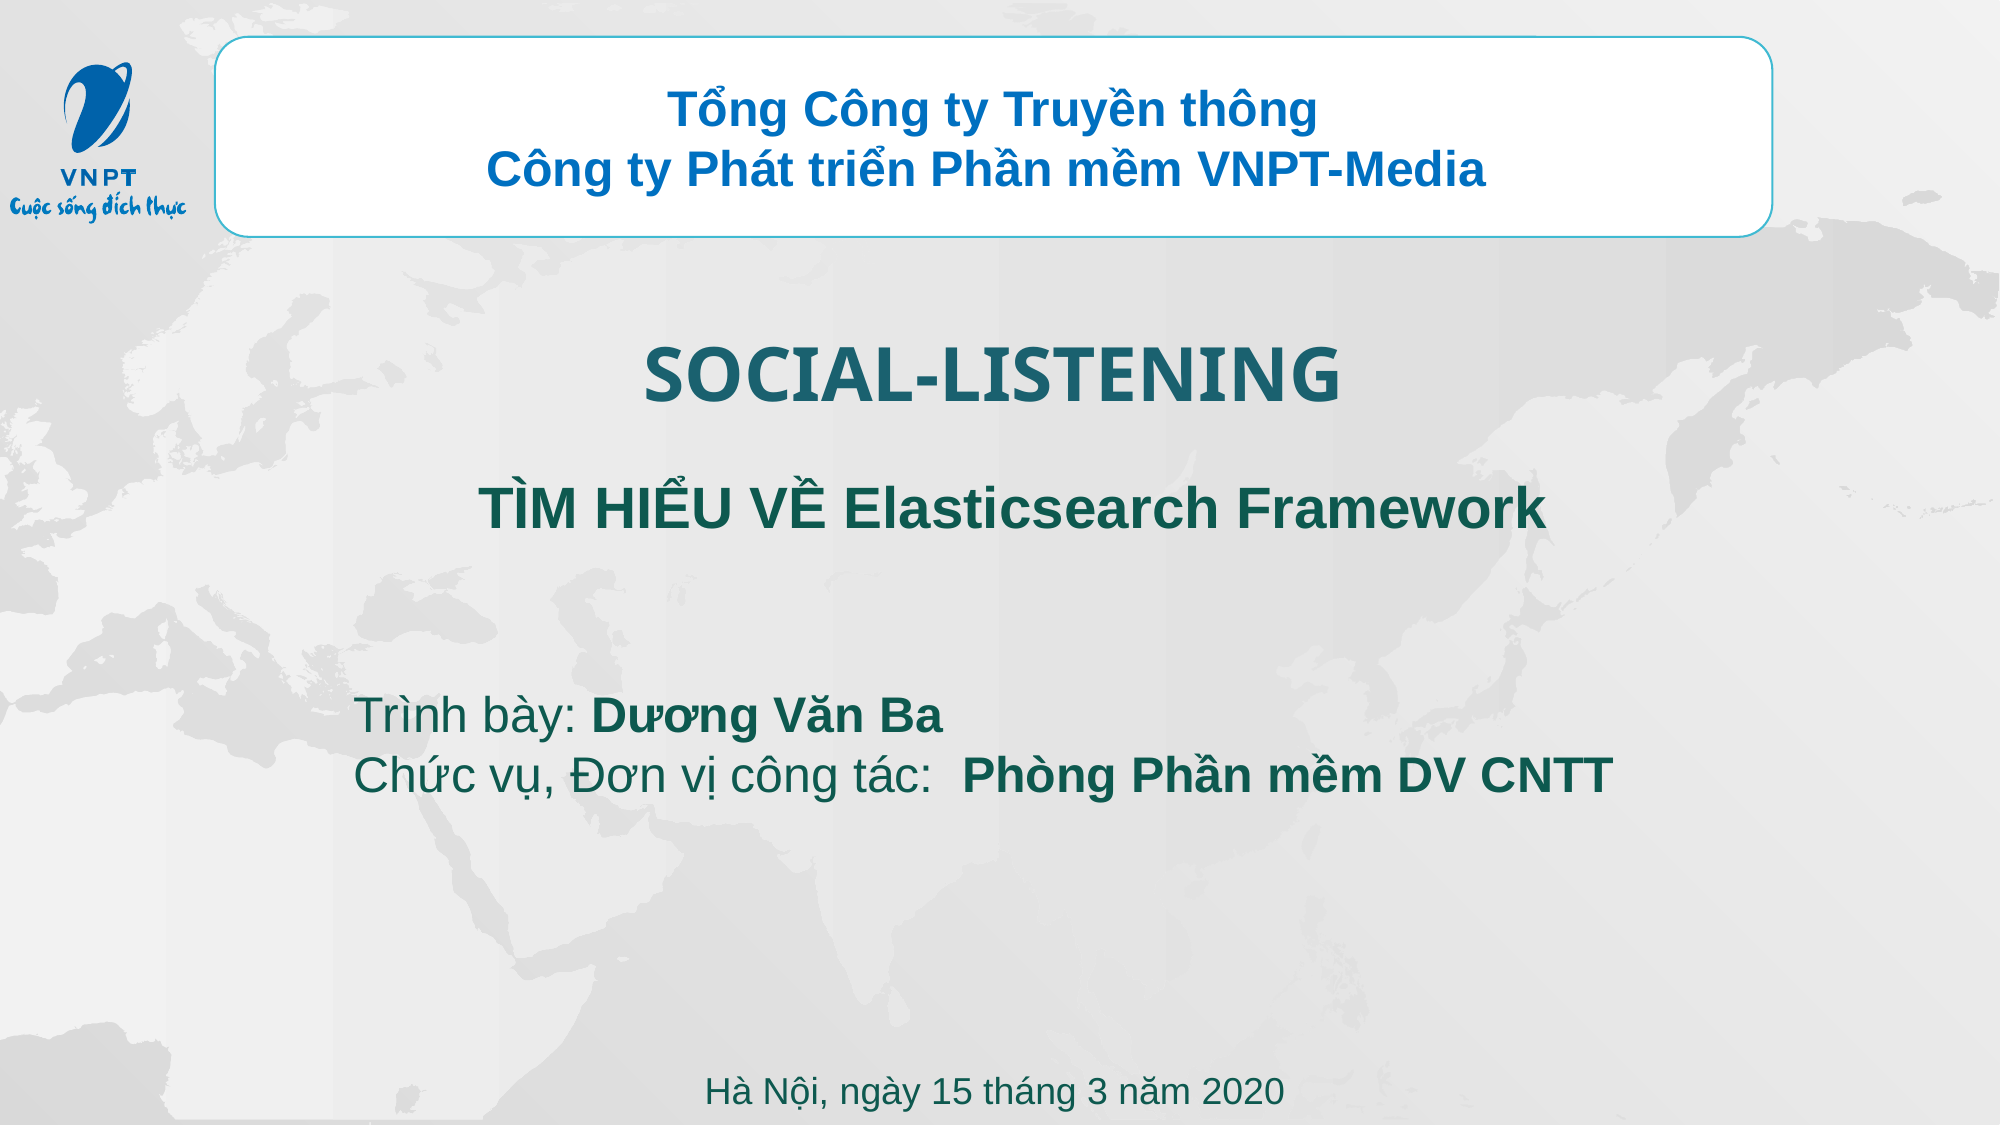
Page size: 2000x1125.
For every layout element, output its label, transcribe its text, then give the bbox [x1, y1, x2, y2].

title Social-Listening [0, 275, 1988, 425]
picture [9, 60, 188, 225]
text_box TÌM HIỂU VỀ Elasticsearch Framework [274, 462, 1751, 548]
text_box Hà Nội, ngày 15 tháng 3 năm 2020 [689, 1060, 1303, 1120]
text_box Tổng Công ty Truyền thông Công ty Phát triển Phần mềm VNPT-Media [213, 35, 1774, 238]
text_box Trình bày: Dương Văn Ba Chức vụ, Đơn vị công tác: Phòng Phần mềm DV CNTT [338, 674, 1914, 870]
